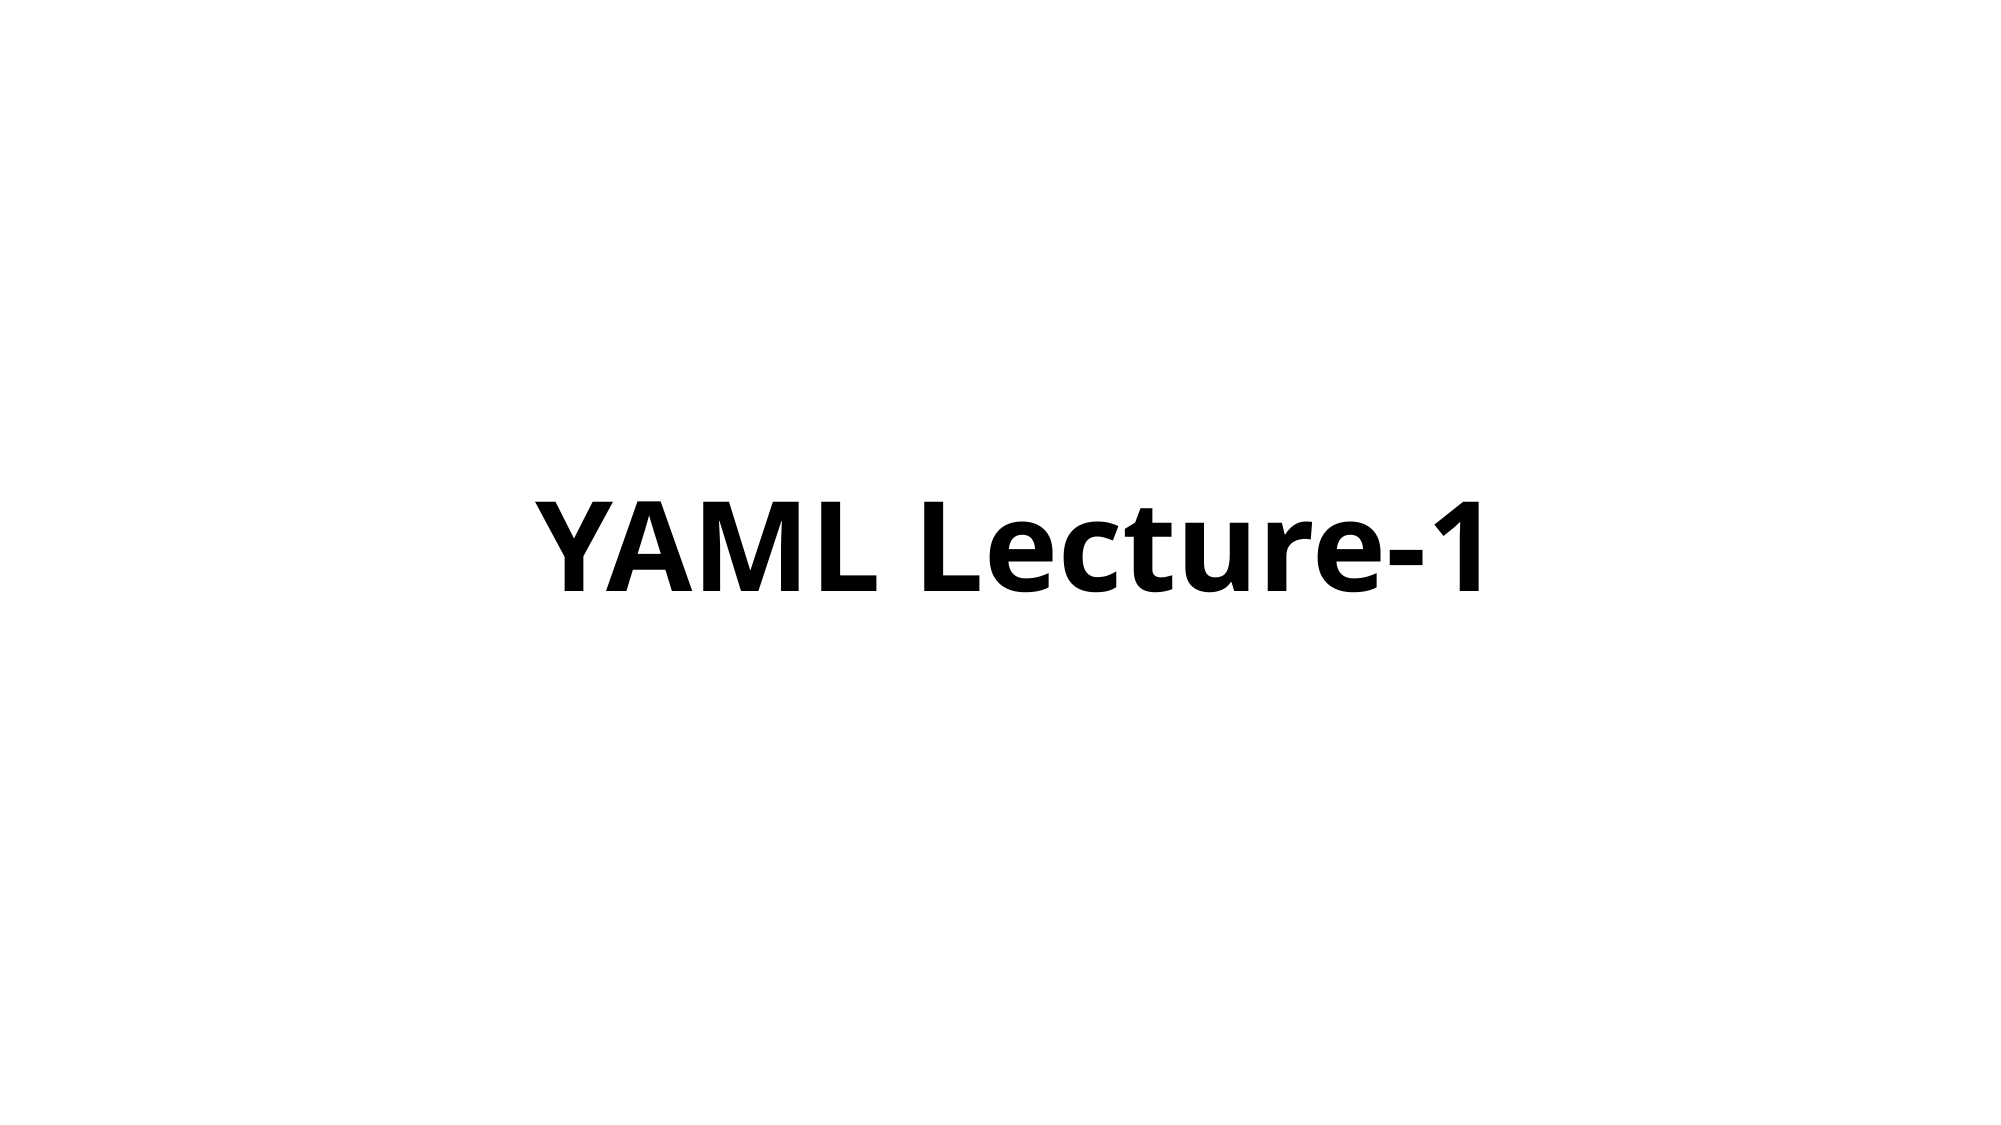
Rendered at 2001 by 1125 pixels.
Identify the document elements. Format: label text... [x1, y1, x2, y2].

title YAML Lecture-1 [267, 226, 1768, 619]
